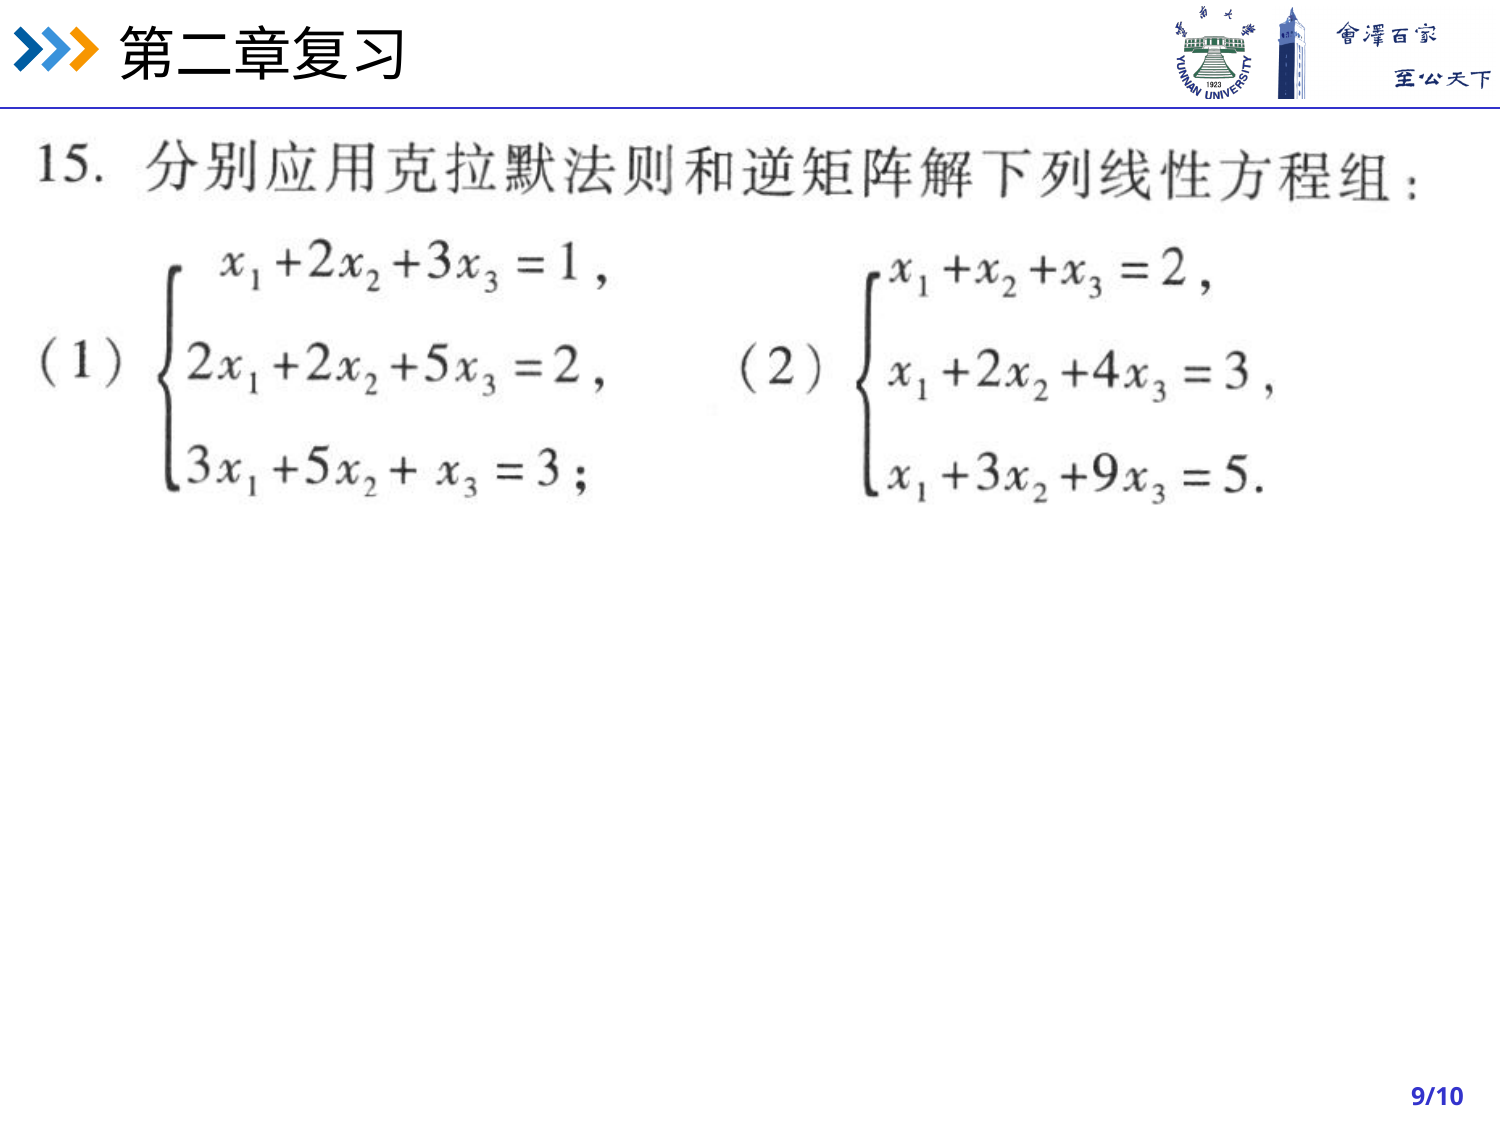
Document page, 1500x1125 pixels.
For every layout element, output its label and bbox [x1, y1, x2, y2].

picture [17, 125, 1429, 516]
picture [1175, 6, 1256, 99]
picture [1272, 6, 1496, 99]
